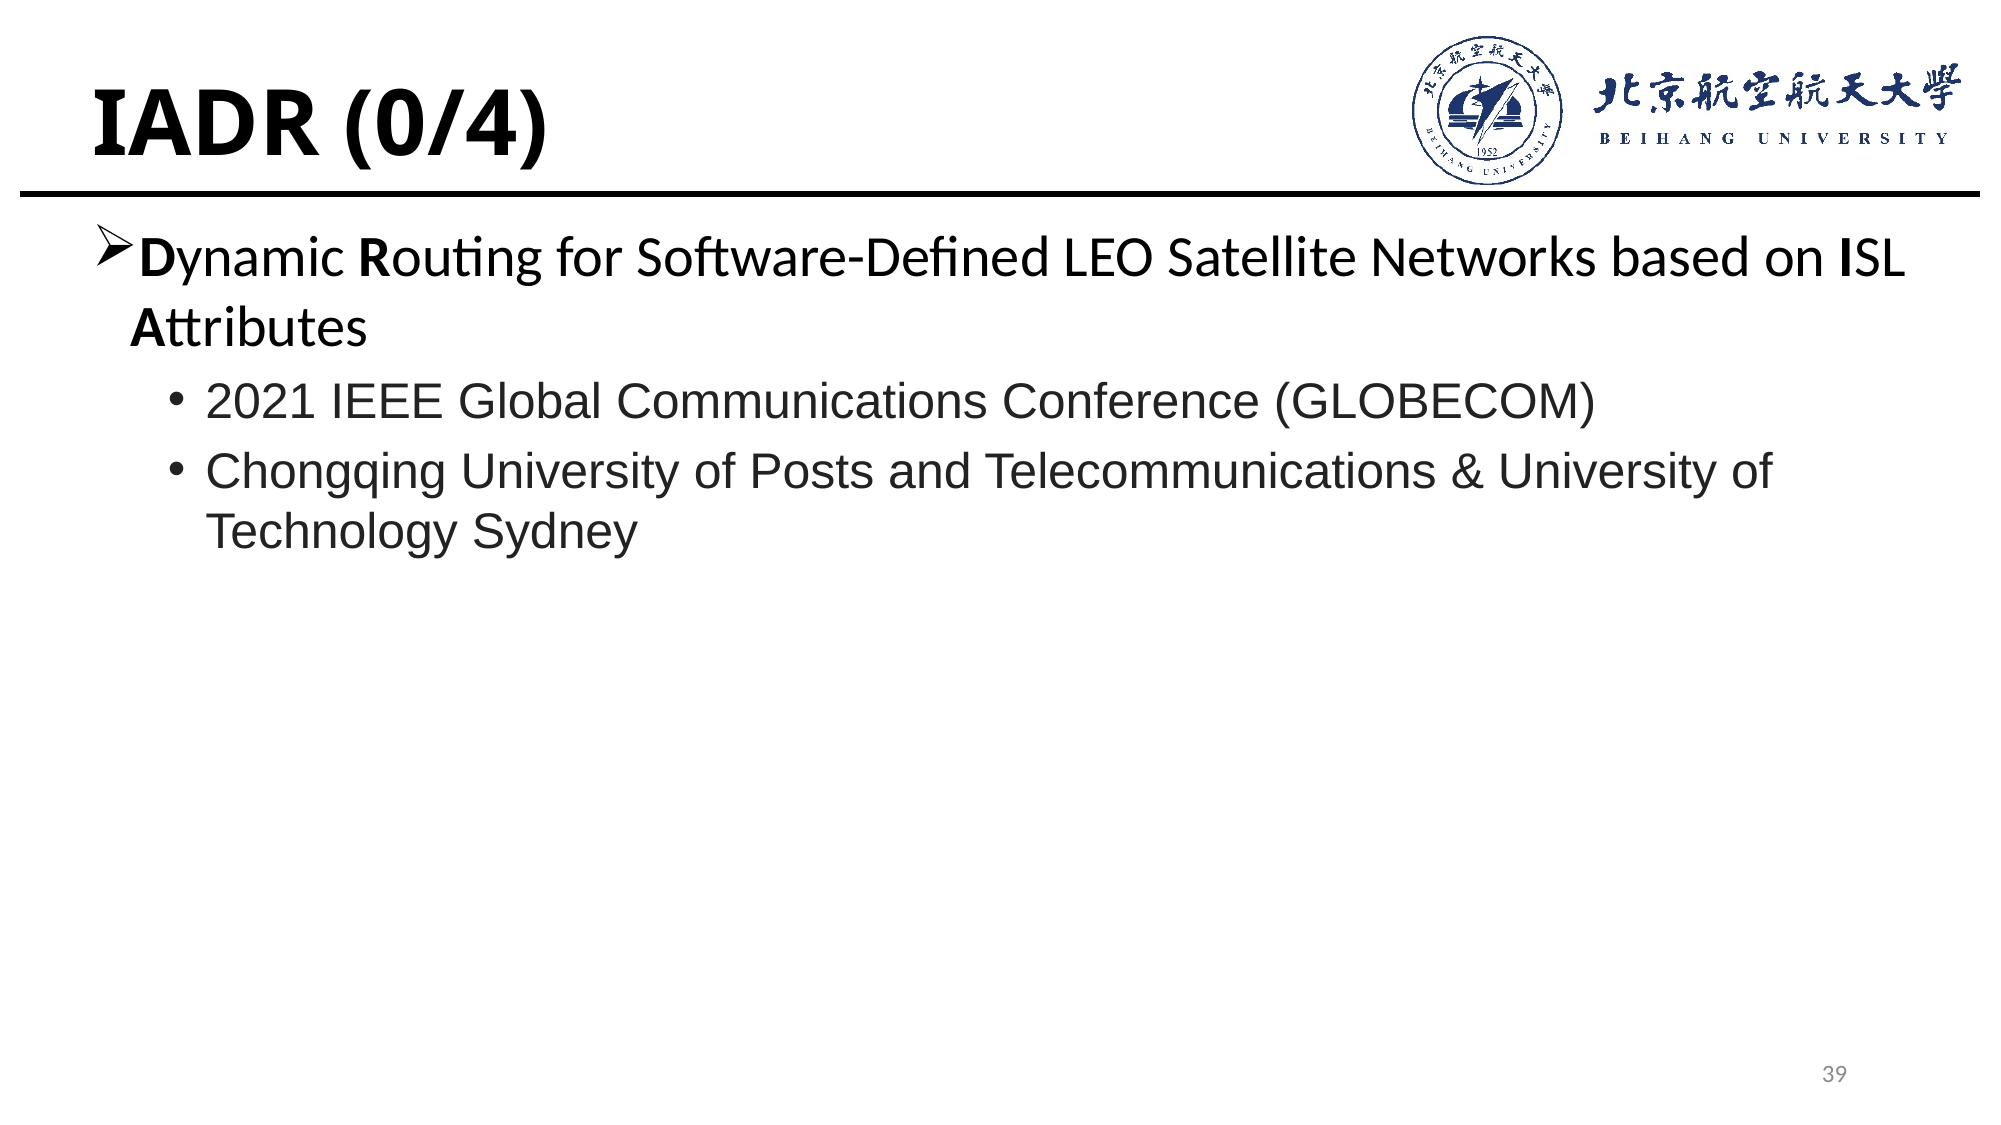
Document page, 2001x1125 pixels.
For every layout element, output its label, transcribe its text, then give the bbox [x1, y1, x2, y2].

slide_number 39 [1412, 1042, 1863, 1103]
picture [1412, 36, 1961, 185]
title IADR (0/4) [78, 41, 1333, 210]
list Dynamic Routing for Software-Defined LEO Satellite Networks based on ISL Attributes 2021 IEEE Global Communications Conference (GLOBECOM) Chongqing University of Posts and Telecommunications & University of Technology Sydney [78, 210, 1922, 925]
